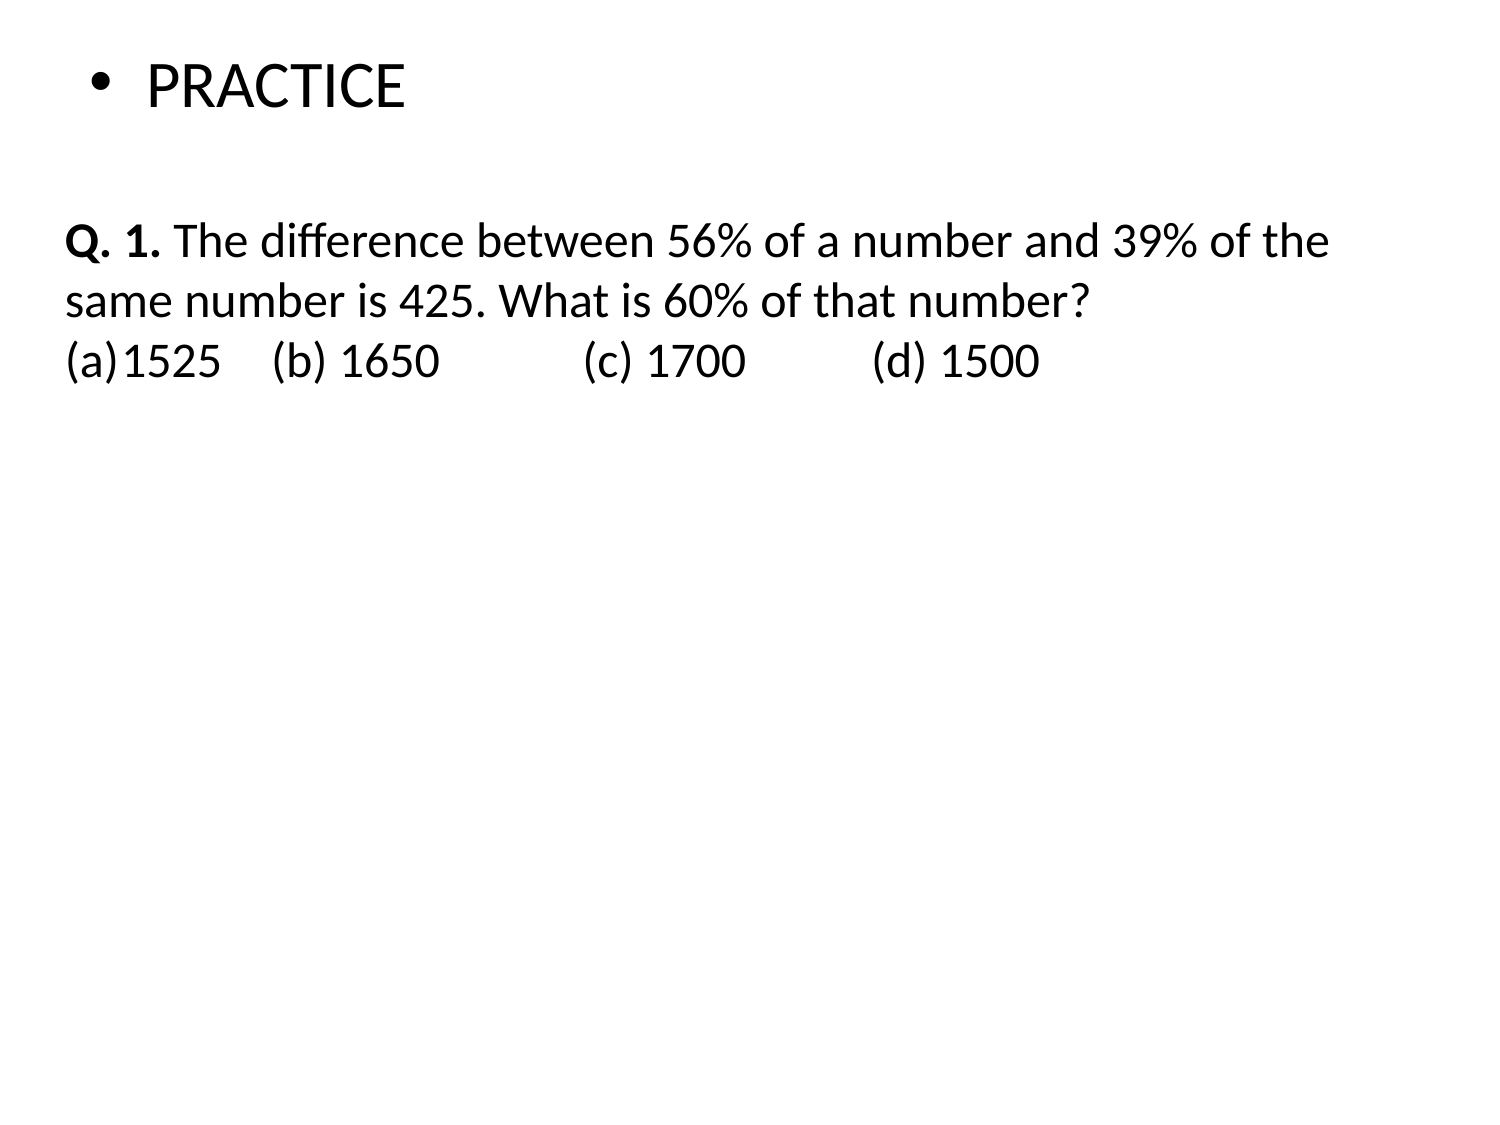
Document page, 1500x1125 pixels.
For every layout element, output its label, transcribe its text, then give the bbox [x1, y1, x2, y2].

text_box PRACTICE [87, 38, 1382, 121]
text_box Q. 1. The difference between 56% of a number and 39% of the same number is 425. What is 60% of that number? 1525 (b) 1650 (c) 1700 (d) 1500 [50, 199, 1450, 620]
